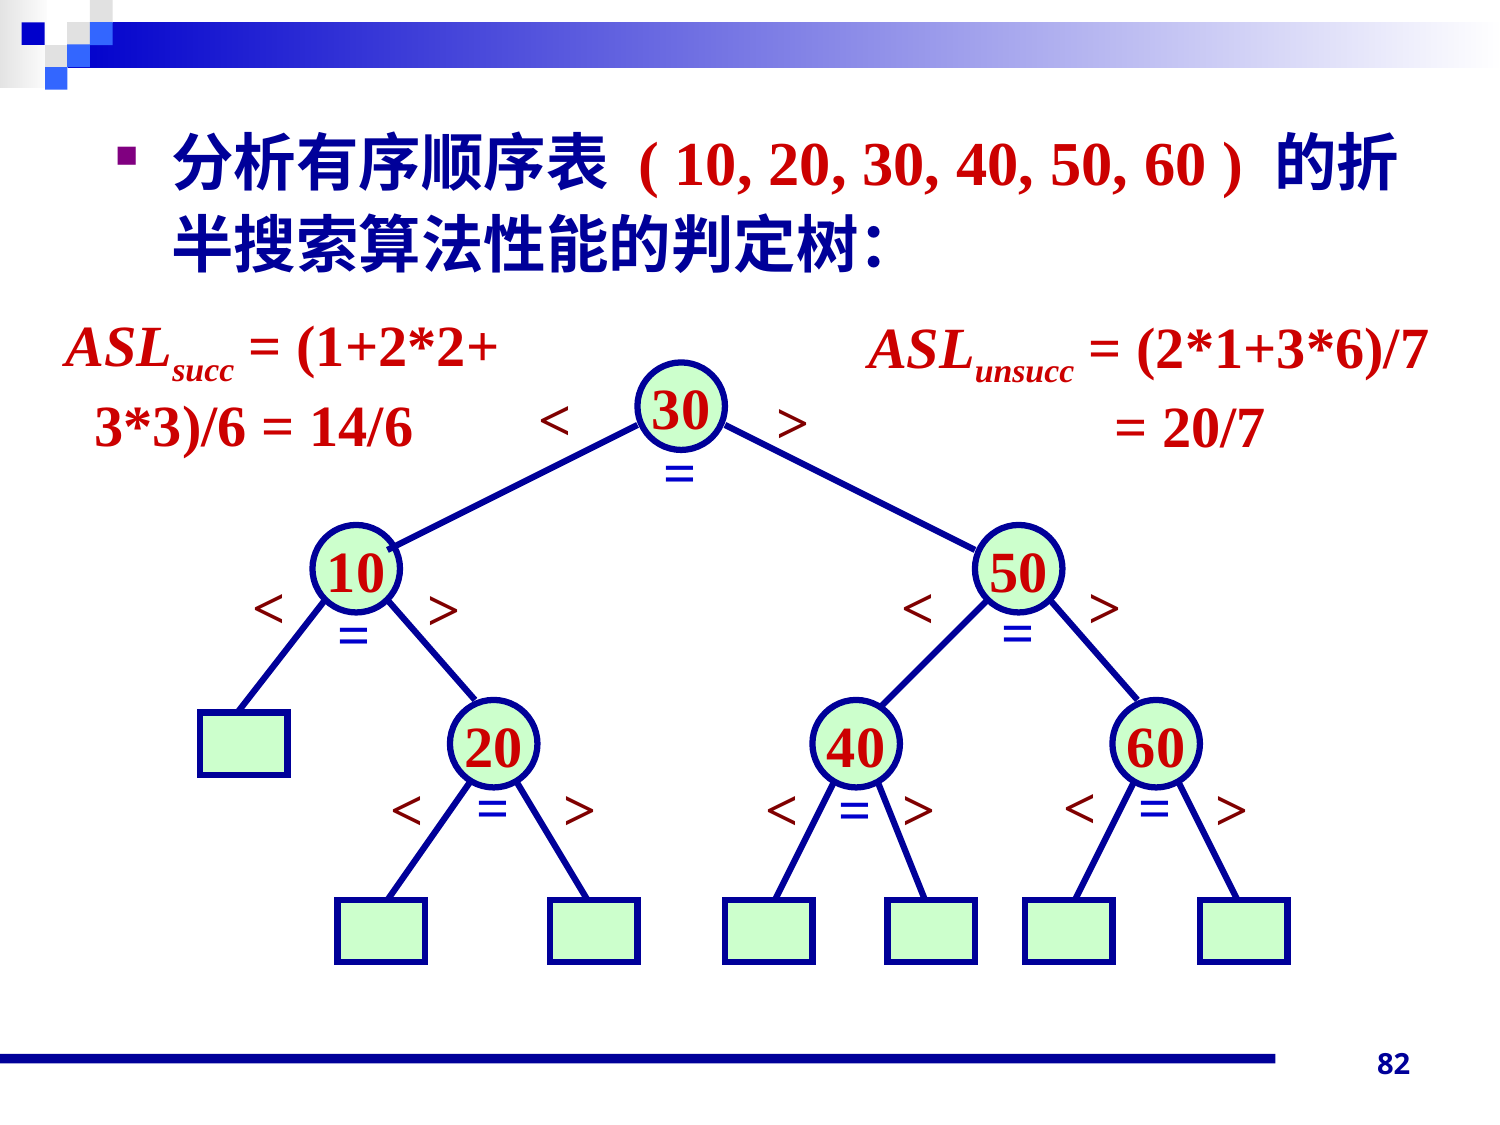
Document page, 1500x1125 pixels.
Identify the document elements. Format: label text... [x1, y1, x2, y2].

text_box < [237, 562, 301, 648]
text_box 30 [637, 362, 725, 450]
text_box [1024, 899, 1113, 963]
text_box < [1049, 762, 1113, 848]
text_box > [412, 564, 476, 650]
text_box = [649, 437, 713, 513]
text_box > [1200, 764, 1264, 850]
text_box > [761, 377, 825, 463]
text_box [549, 899, 638, 963]
text_box = [824, 775, 887, 850]
text_box [199, 712, 288, 775]
text_box [724, 899, 813, 963]
text_box 40 [812, 699, 900, 788]
text_box ASLsucc = (1+2*2+ 3*3)/6 = 14/6 [50, 301, 526, 466]
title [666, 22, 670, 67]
text_box [337, 899, 425, 963]
text_box [887, 899, 975, 963]
text_box = [1124, 775, 1188, 848]
text_box = [986, 587, 1050, 673]
text_box < [526, 375, 588, 460]
slide_number 169 [694, 22, 698, 67]
text_box = [322, 589, 386, 675]
list 分析有序顺序表 ( 10, 20, 30, 40, 50, 60 ) 的折半搜索算法性能的判定树： [100, 107, 1426, 308]
text_box [1199, 899, 1288, 963]
text_box < [375, 764, 439, 850]
text_box ASLunsucc = (2*1+3*6)/7 = 20/7 [853, 302, 1445, 467]
text_box = [461, 774, 525, 848]
text_box < [750, 764, 814, 850]
text_box 50 [974, 524, 1063, 600]
text_box 60 [1112, 699, 1200, 788]
text_box 10 [312, 524, 400, 601]
slide_number 82 [1074, 1017, 1425, 1093]
text_box < [886, 562, 950, 648]
text_box > [1074, 562, 1138, 648]
text_box > [887, 764, 951, 850]
text_box > [549, 764, 613, 850]
text_box 20 [449, 699, 538, 788]
